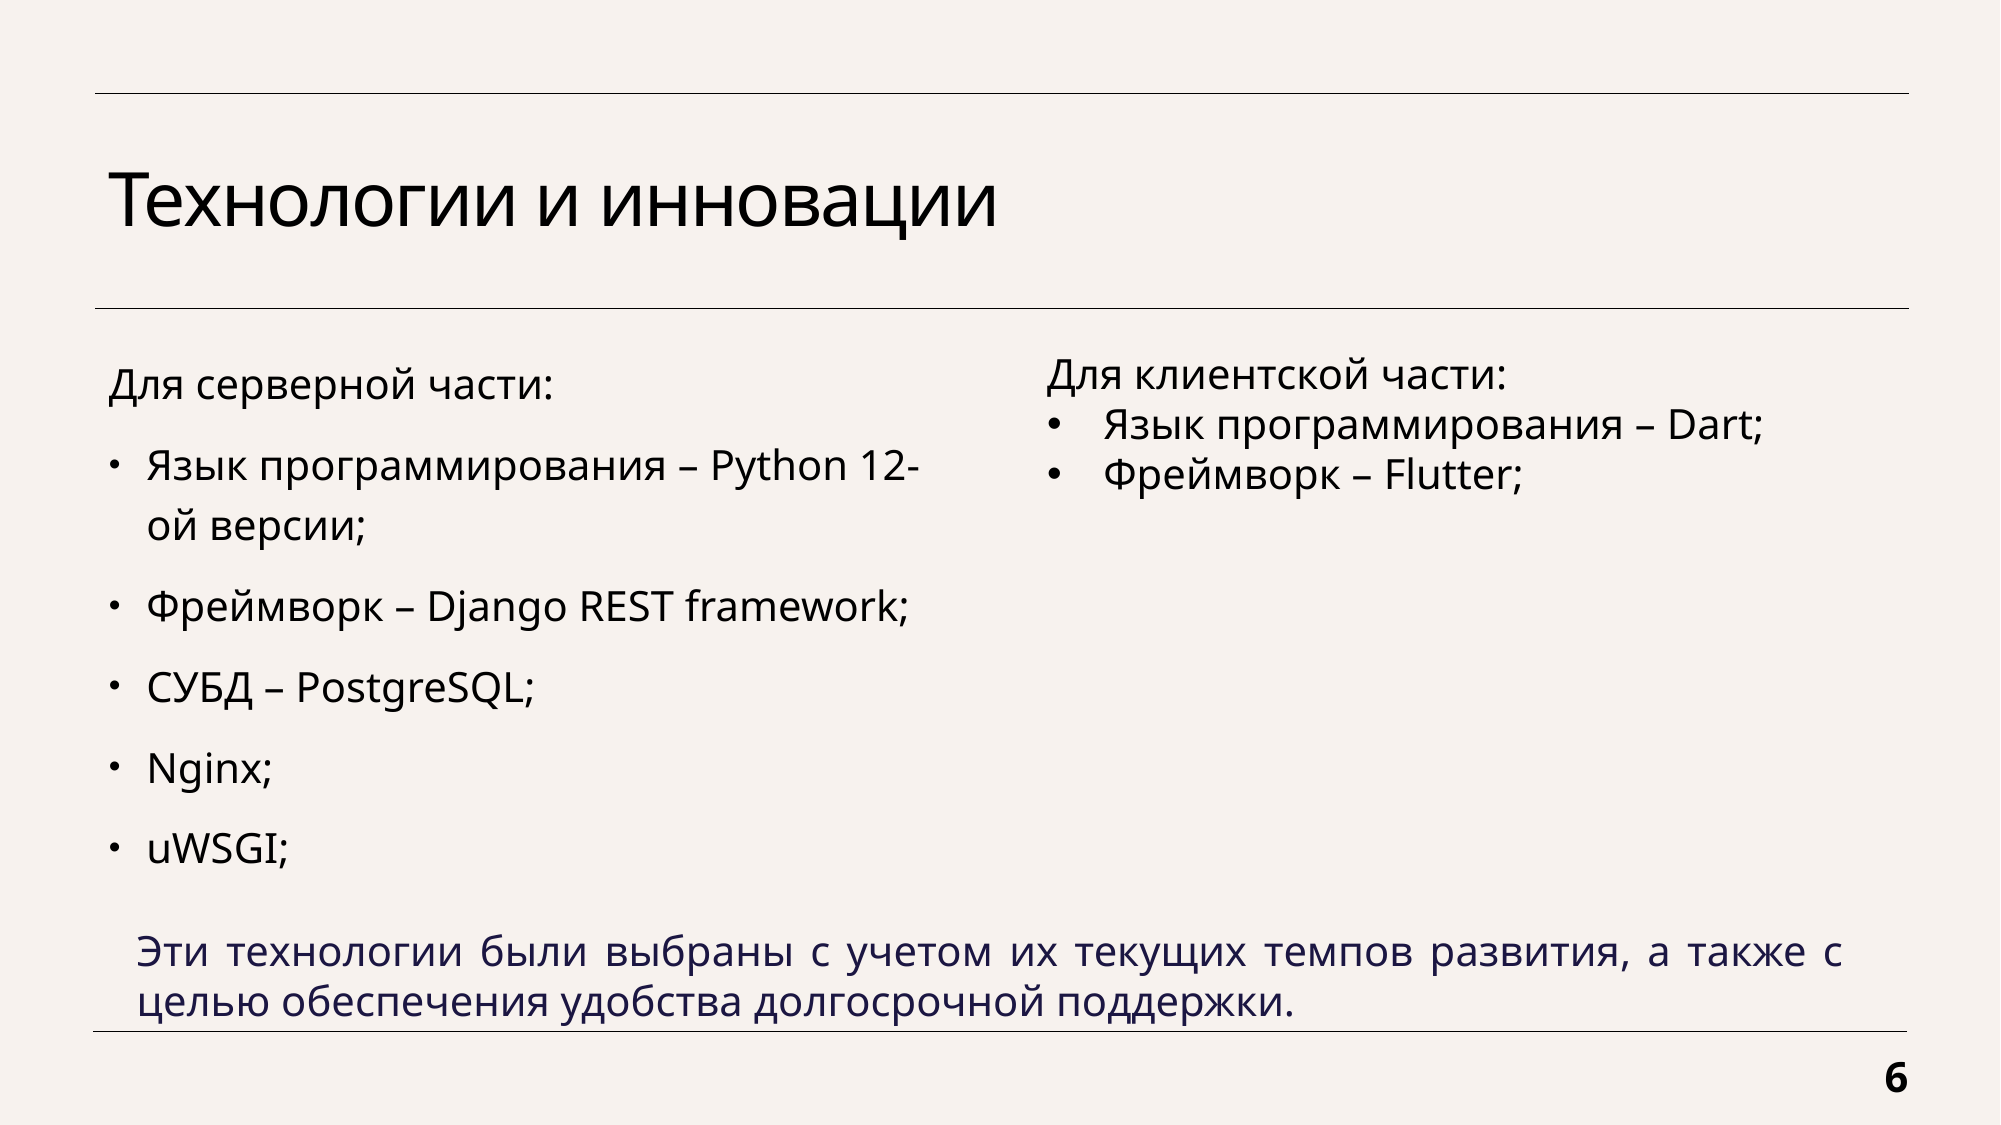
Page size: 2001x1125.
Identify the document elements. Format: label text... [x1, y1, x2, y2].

list Для серверной части: Язык программирования – Python 12-ой версии; Фреймворк – Django REST framework; СУБД – PostgreSQL; Nginx; uWSGI; [93, 340, 941, 927]
slide_number 6 [1808, 1049, 1924, 1110]
text_box Для клиентской части: Язык программирования – Dart; Фреймворк – Flutter; [1032, 340, 1834, 551]
text_box Эти технологии были выбраны с учетом их текущих темпов развития, а также с целью обеспечения удобства долгосрочной поддержки. [121, 917, 1858, 1078]
title Технологии и инновации [93, 113, 1907, 291]
